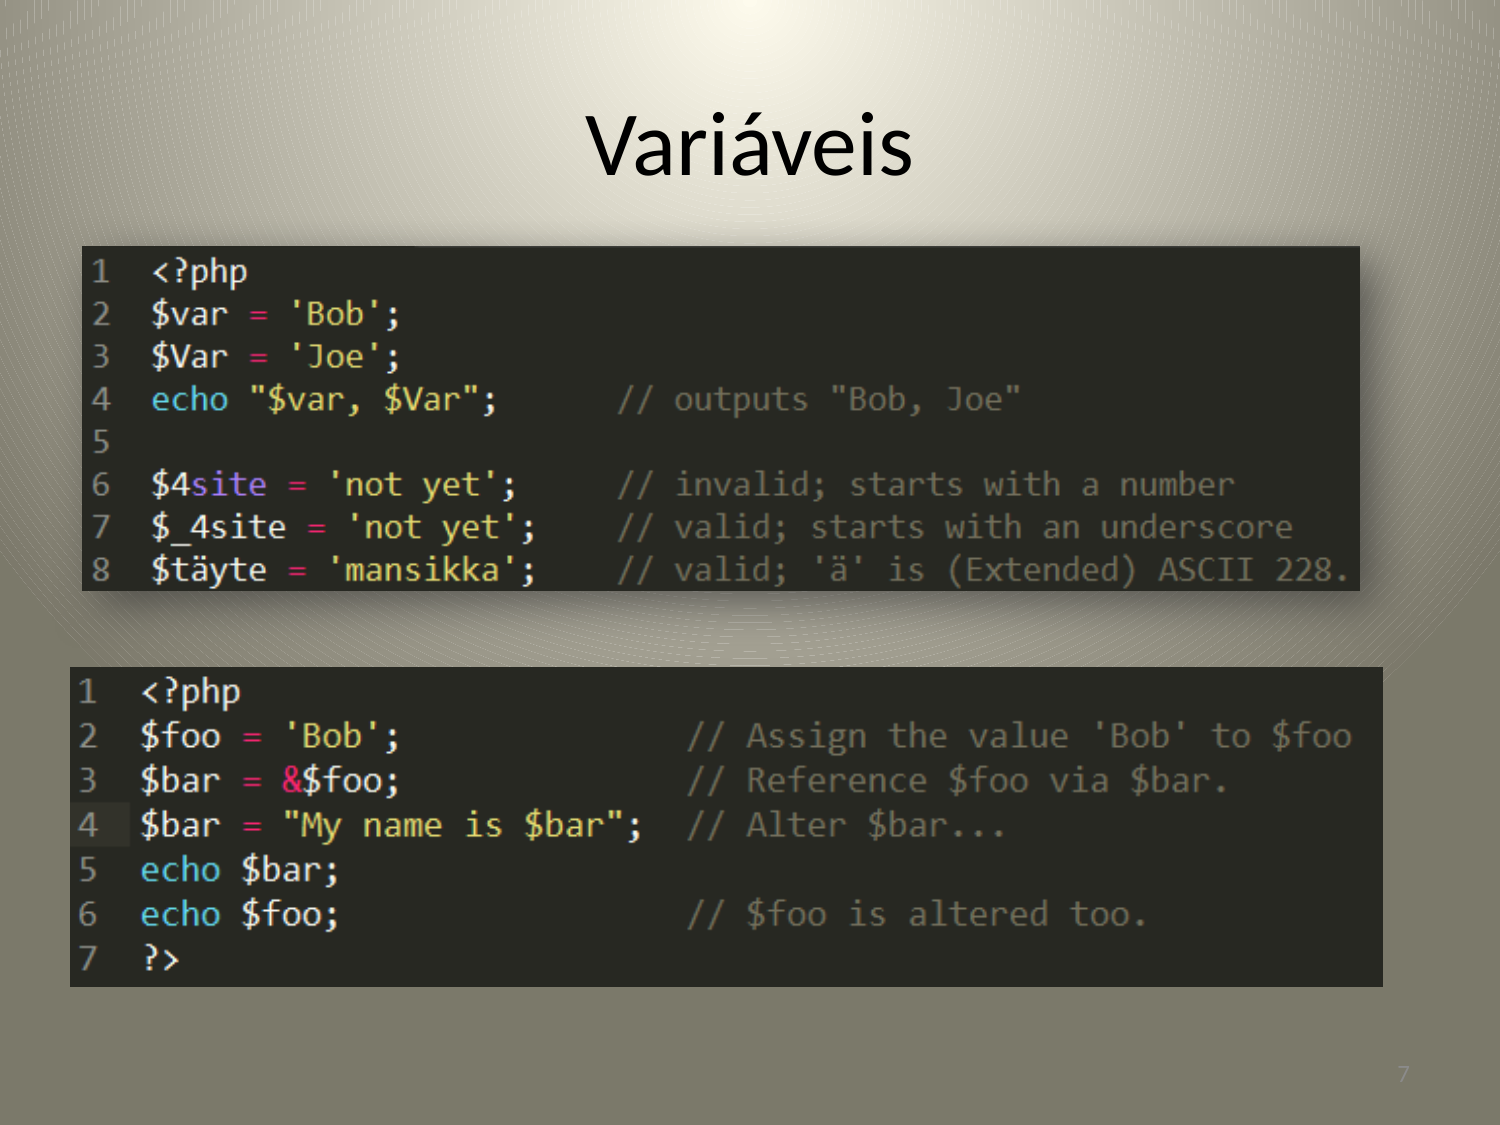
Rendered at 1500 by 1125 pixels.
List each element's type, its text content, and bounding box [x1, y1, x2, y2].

picture [70, 667, 1384, 988]
title Variáveis [75, 45, 1425, 233]
picture [81, 245, 1360, 591]
slide_number 7 [1074, 1042, 1425, 1103]
